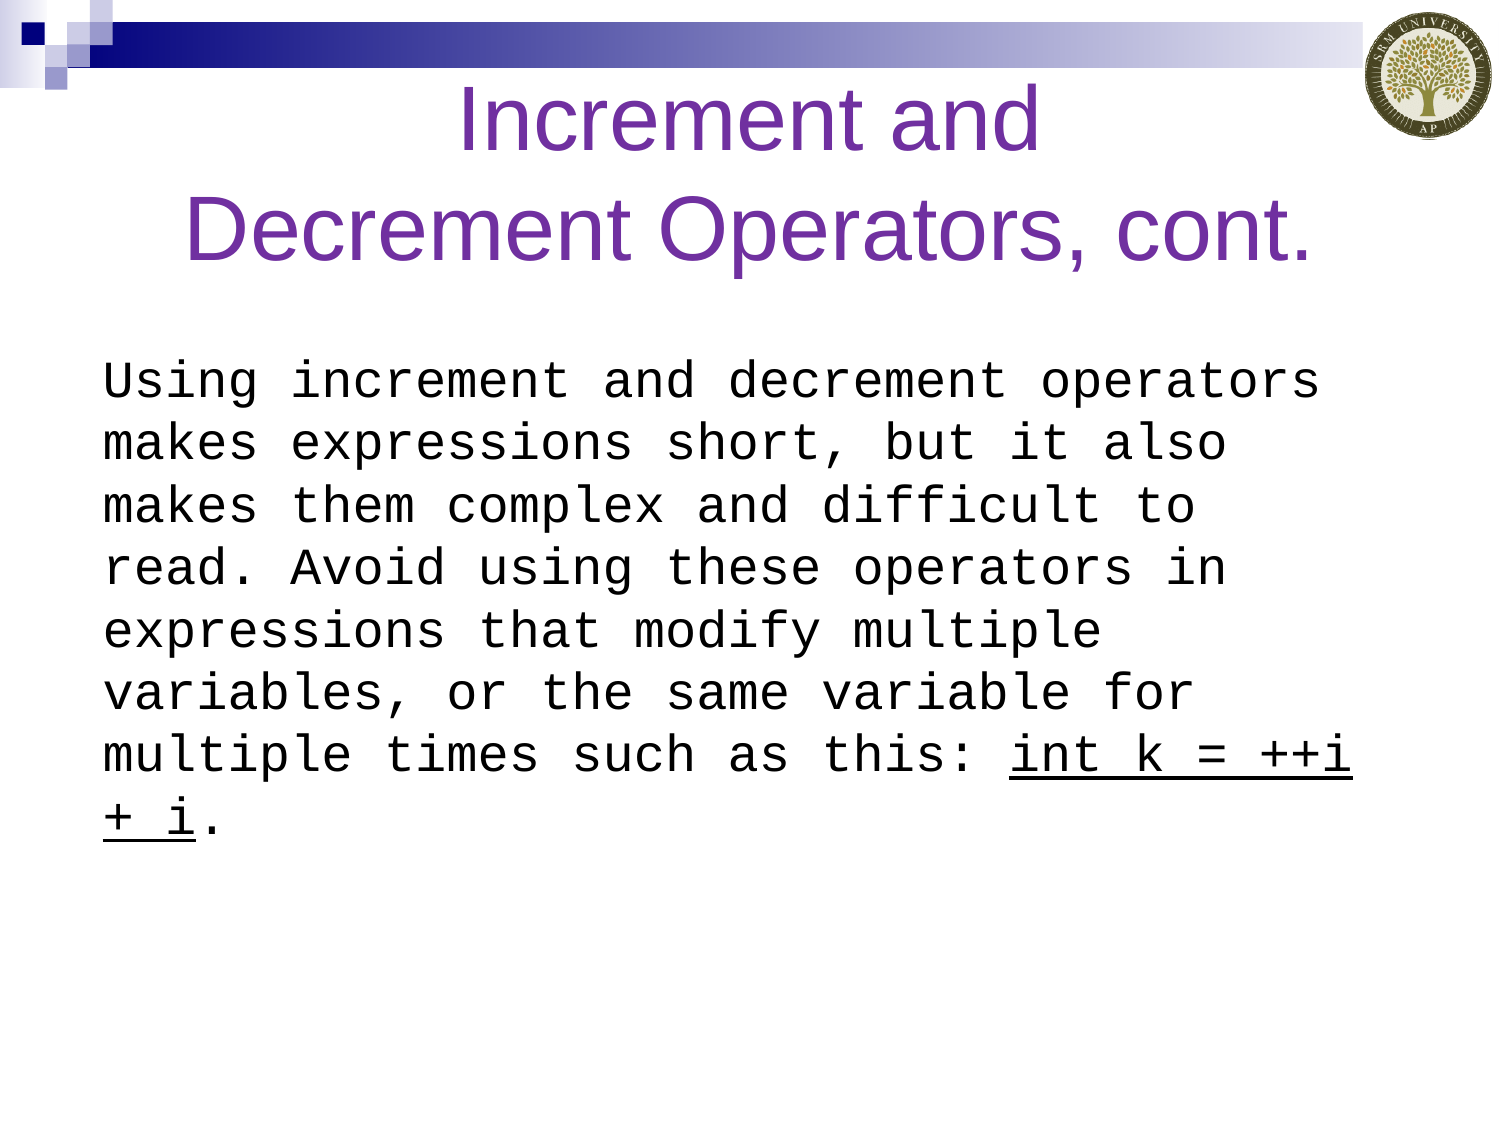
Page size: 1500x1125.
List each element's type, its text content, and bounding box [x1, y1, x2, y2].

picture [1362, 0, 1499, 141]
text_box Using increment and decrement operators makes expressions short, but it also makes them complex and difficult to read. Avoid using these operators in expressions that modify multiple variables, or the same variable for multiple times such as this: int k = ++i + i. [87, 337, 1375, 875]
title Increment and Decrement Operators, cont. [112, 62, 1388, 275]
